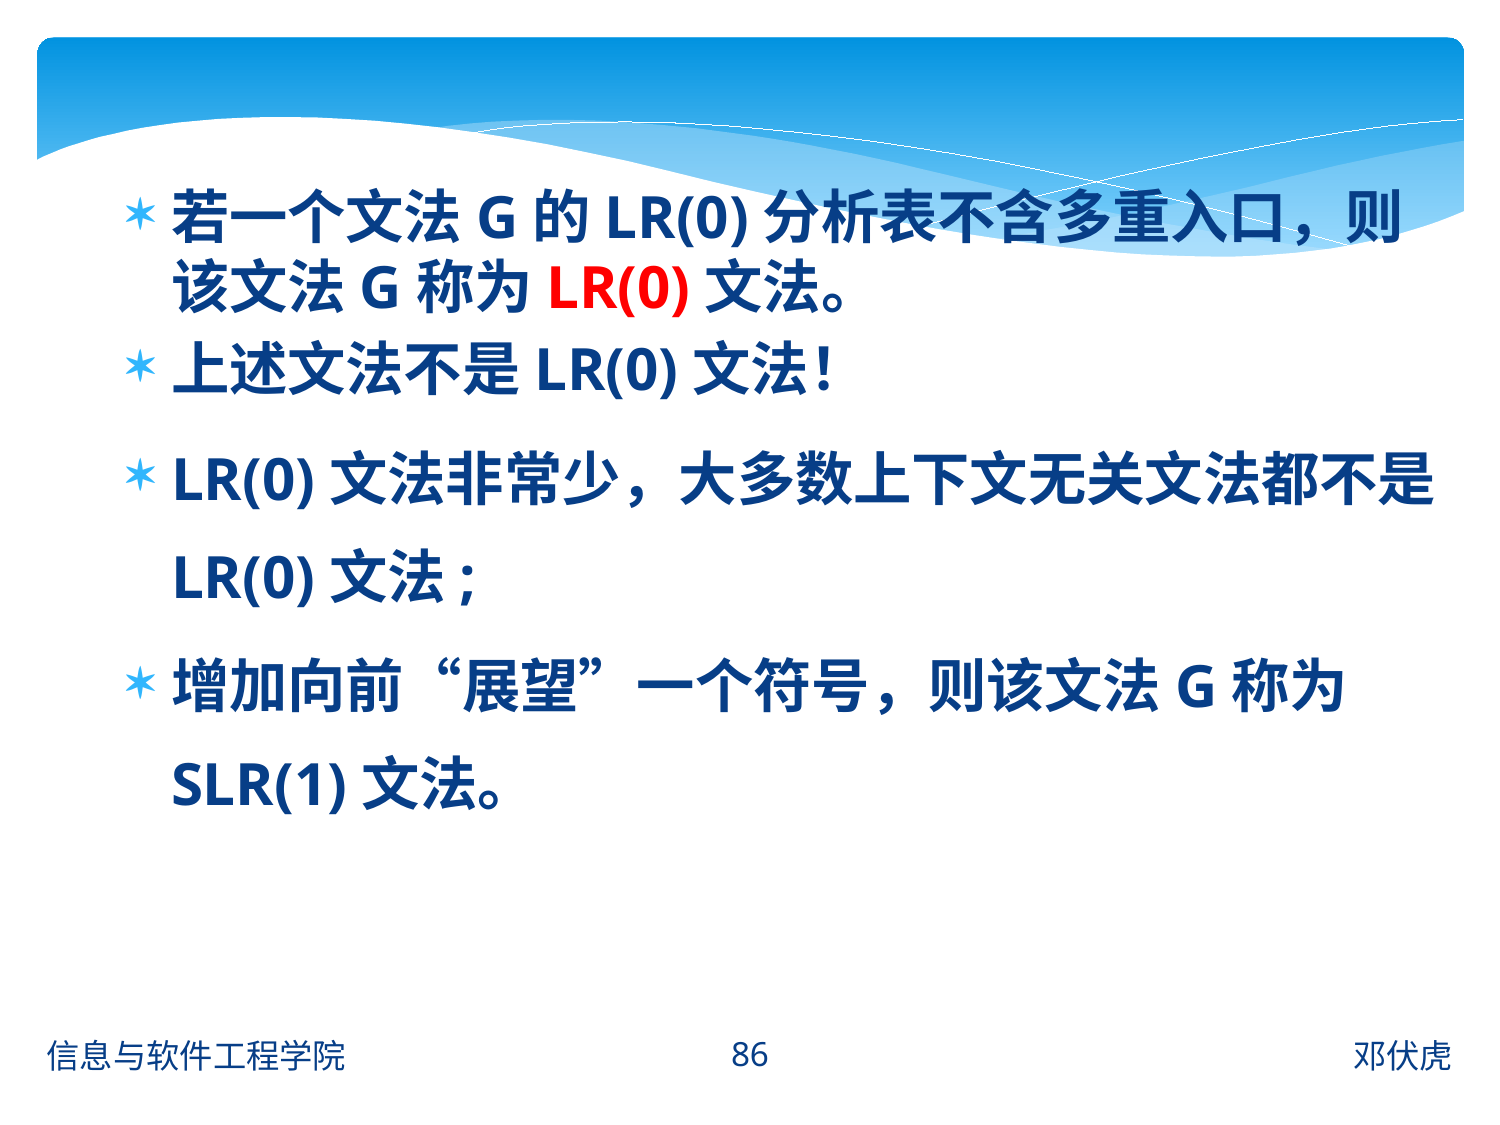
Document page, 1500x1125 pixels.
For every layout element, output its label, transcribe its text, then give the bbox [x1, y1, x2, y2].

footer 信息与软件工程学院 [31, 1025, 653, 1086]
slide_number 邓伏虎 [847, 1025, 1469, 1086]
slide_number 86 [654, 1025, 846, 1086]
list 若一个文法G的LR(0)分析表不含多重入口，则该文法G称为LR(0)文法。 上述文法不是LR(0)文法！ LR(0)文法非常少，大多数上下文无关文法都不是LR(0)文法; 增加向前“展望”一个符号，则该文法G称为SLR(1)文法。 [111, 173, 1463, 1005]
